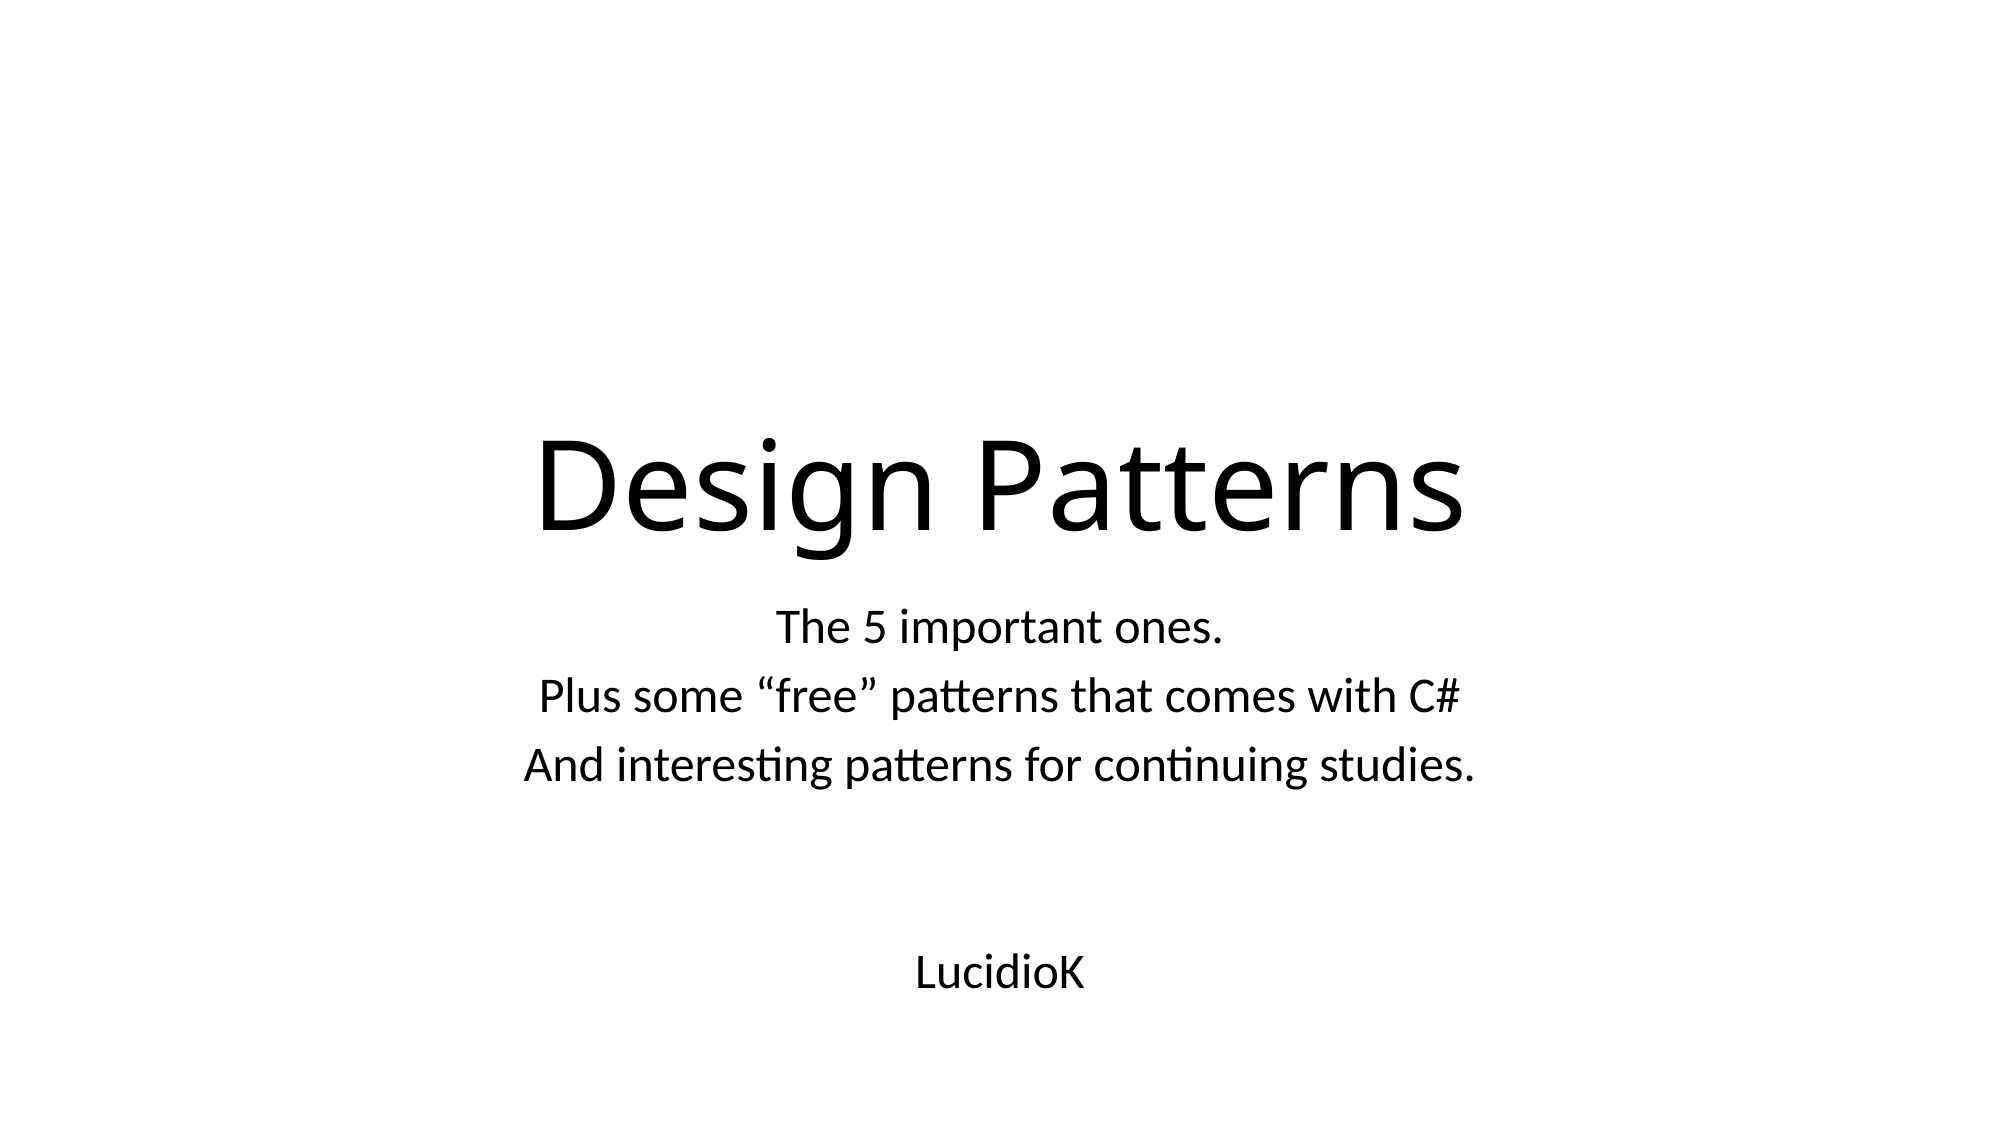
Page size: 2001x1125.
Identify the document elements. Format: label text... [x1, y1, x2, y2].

subtitle The 5 important ones. Plus some “free” patterns that comes with C# And interesting patterns for continuing studies. LucidioK [249, 593, 1750, 1027]
title Design Patterns [249, 170, 1750, 563]
